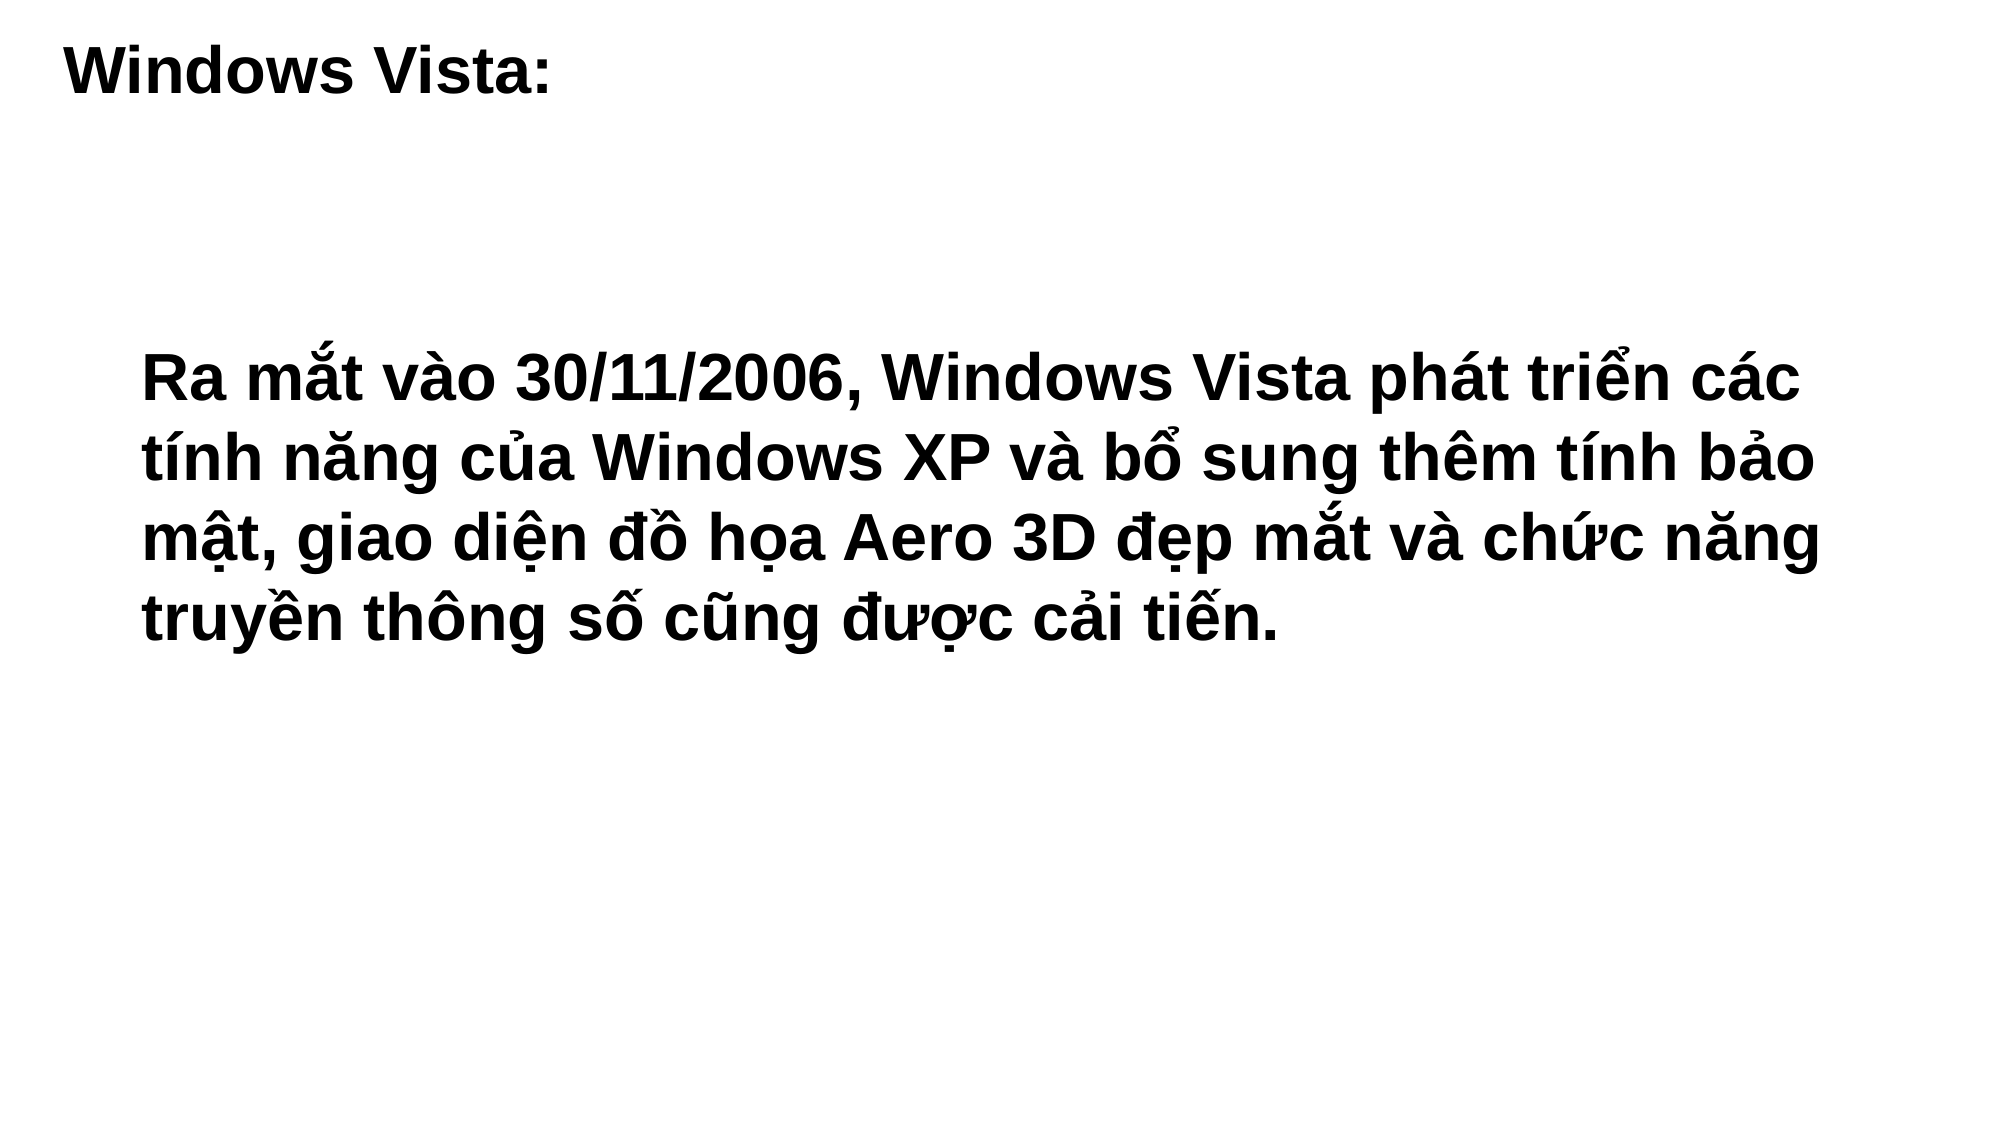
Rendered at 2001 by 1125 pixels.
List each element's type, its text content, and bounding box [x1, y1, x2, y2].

text_box Ra mắt vào 30/11/2006, Windows Vista phát triển các tính năng của Windows XP và bổ sung thêm tính bảo mật, giao diện đồ họa Aero 3D đẹp mắt và chức năng truyền thông số cũng được cải tiến. [126, 326, 1874, 662]
text_box Windows Vista: [48, 19, 2000, 115]
